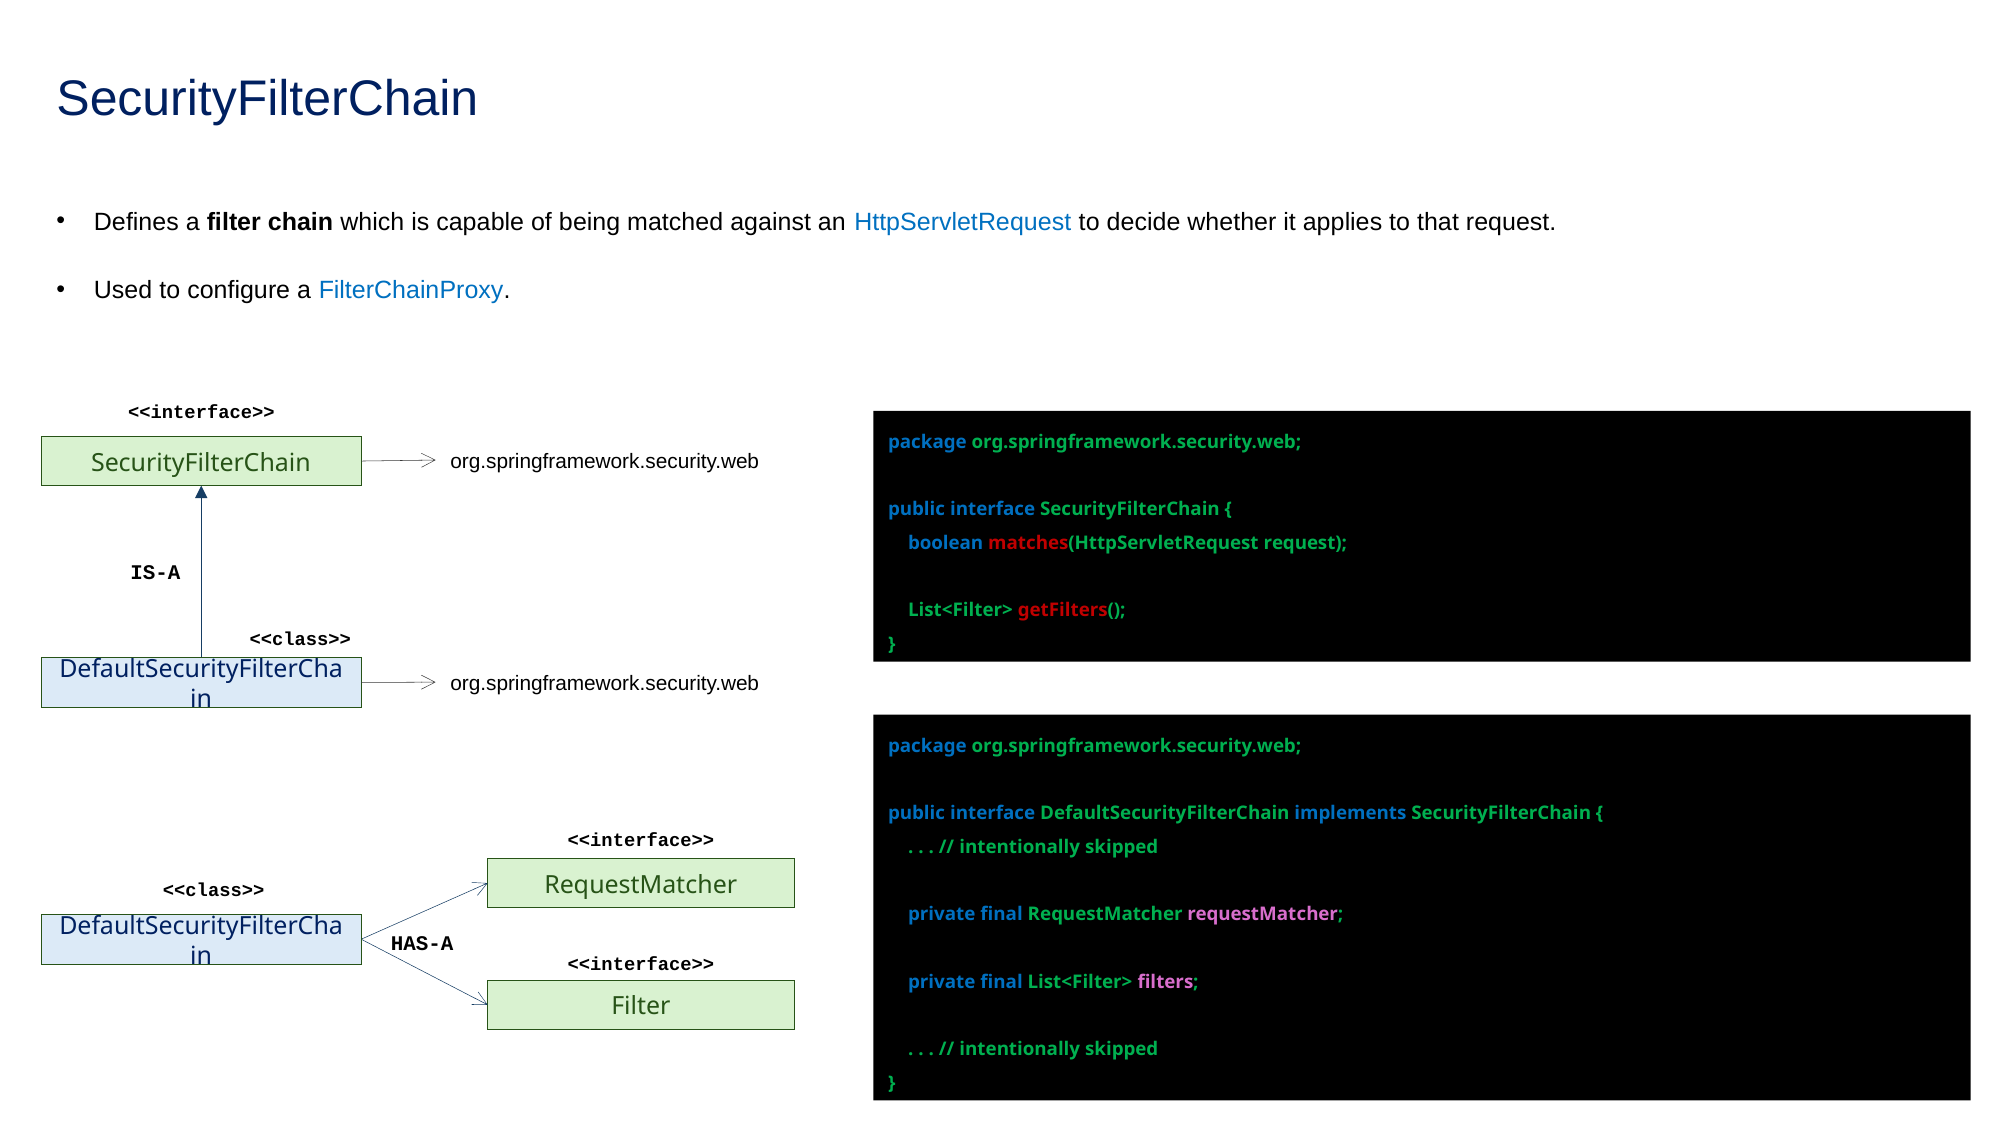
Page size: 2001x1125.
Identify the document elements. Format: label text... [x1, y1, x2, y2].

list Defines a filter chain which is capable of being matched against an HttpServletRequest to decide whether it applies to that request. Used to configure a FilterChainProxy. [41, 179, 1971, 371]
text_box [40, 391, 782, 709]
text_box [40, 819, 795, 1030]
text_box package org.springframework.security.web; public interface SecurityFilterChain { boolean matches(HttpServletRequest request); List<Filter> getFilters(); } [873, 410, 1971, 662]
title SecurityFilterChain [41, 59, 1971, 140]
text_box package org.springframework.security.web; public interface DefaultSecurityFilterChain implements SecurityFilterChain { . . . // intentionally skipped private final RequestMatcher requestMatcher; private final List<Filter> filters; . . . // intentionally skipped } [873, 714, 1971, 1101]
